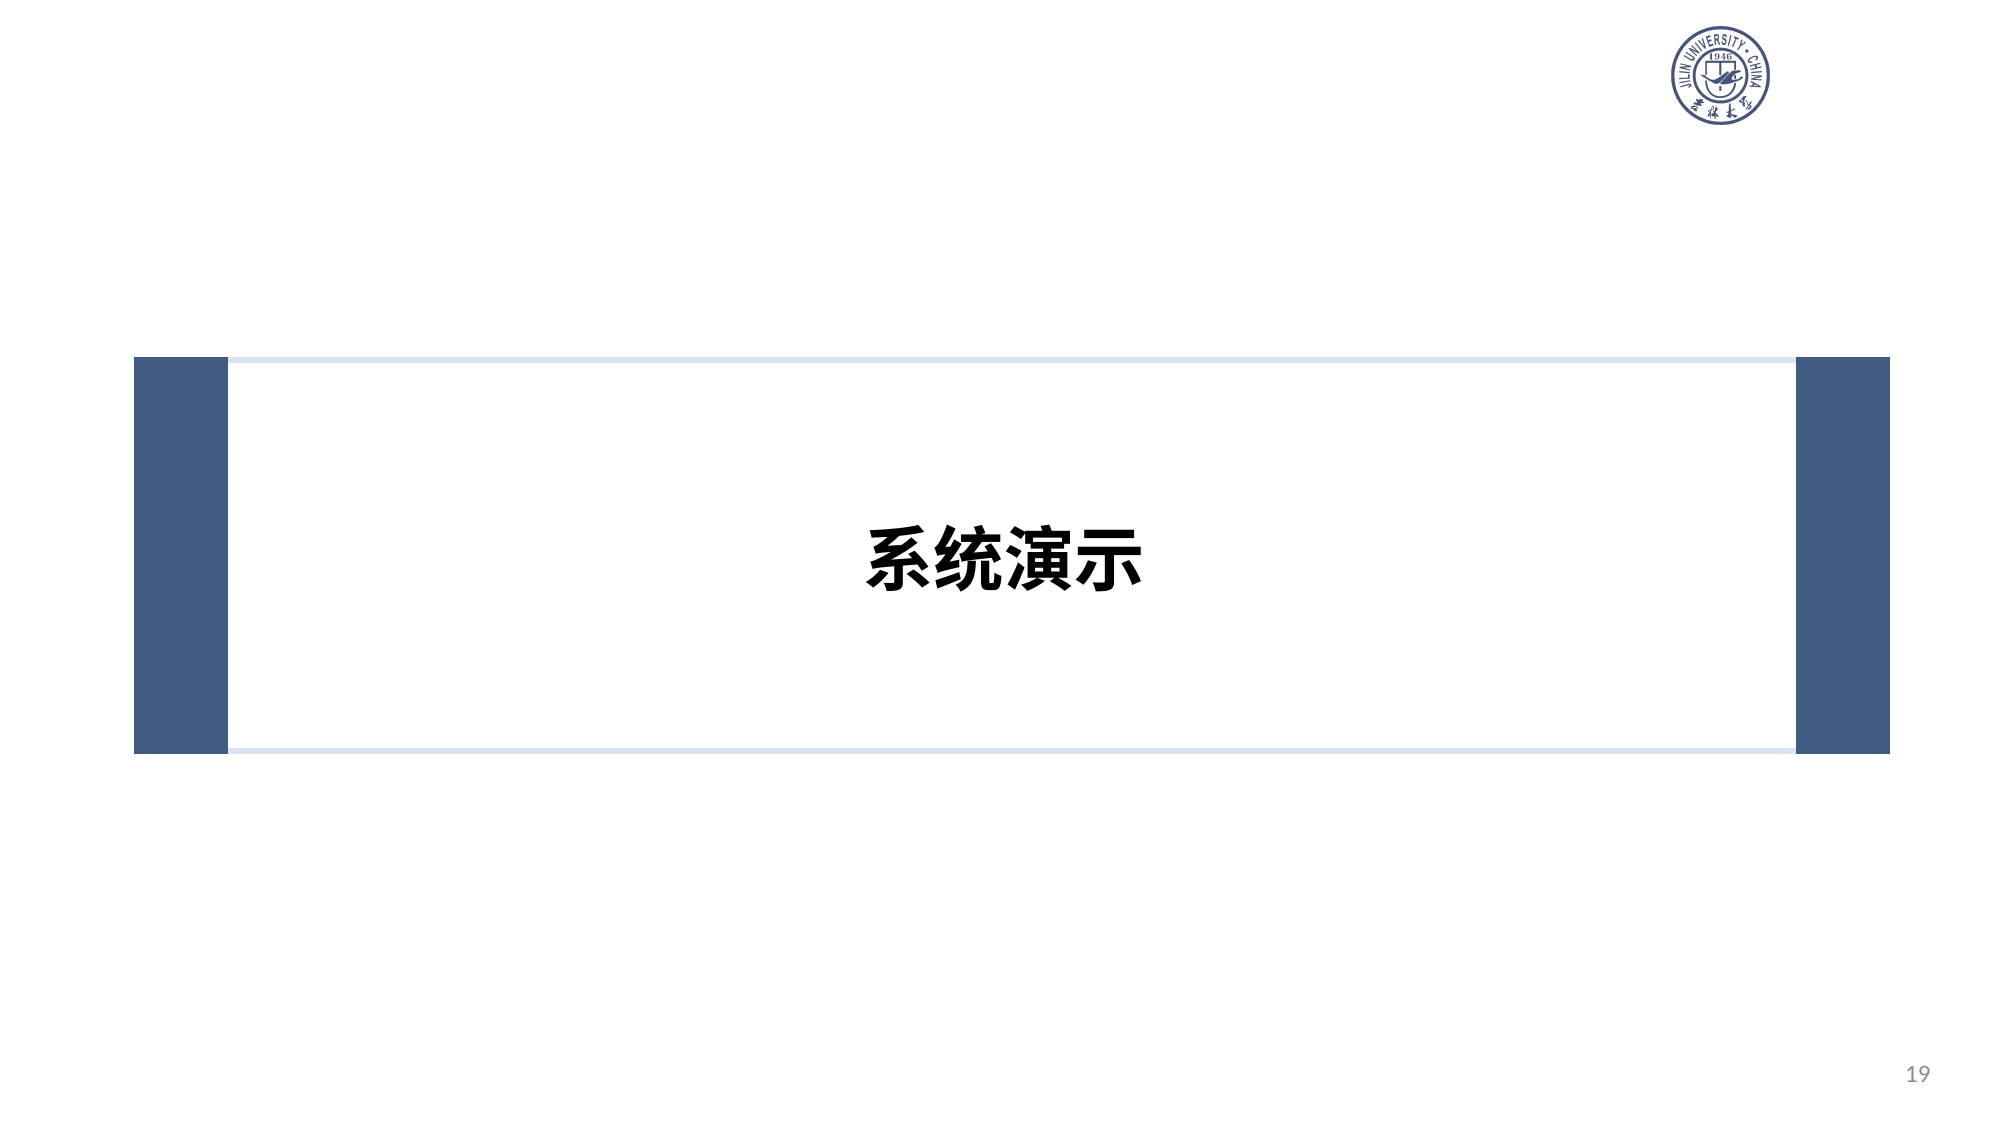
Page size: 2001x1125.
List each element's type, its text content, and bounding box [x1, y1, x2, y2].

slide_number 19 [1495, 1042, 1946, 1103]
text_box 系统演示 [848, 516, 1211, 608]
picture [1671, 26, 1770, 125]
